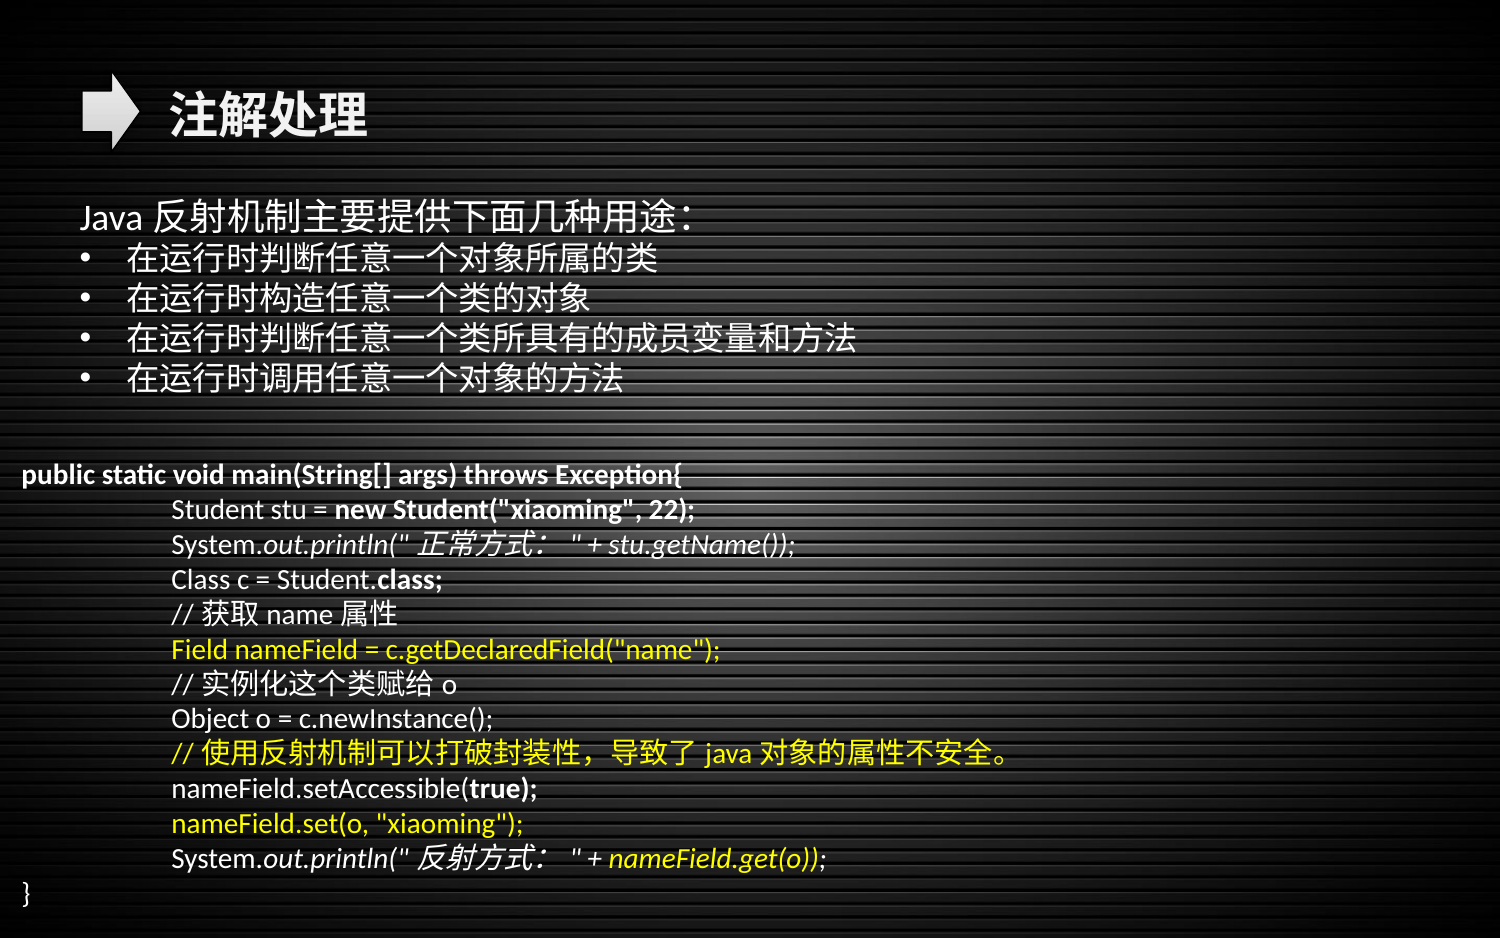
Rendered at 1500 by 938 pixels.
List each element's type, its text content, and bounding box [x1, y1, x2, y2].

text_box public static void main(String[] args) throws Exception{ Student stu = new Student("xiaoming", 22); System.out.println("正常方式：" + stu.getName()); Class c = Student.class; //获取name属性 Field nameField = c.getDeclaredField("name"); //实例化这个类赋给o Object o = c.newInstance(); //使用反射机制可以打破封装性，导致了java对象的属性不安全。 nameField.setAccessible(true); nameField.set(o, "xiaoming"); System.out.println("反射方式：" + nameField.get(o)); } [6, 447, 1038, 917]
text_box 注解处理 [153, 76, 384, 152]
text_box Java反射机制主要提供下面几种用途： 在运行时判断任意一个对象所属的类 在运行时构造任意一个类的对象 在运行时判断任意一个类所具有的成员变量和方法 在运行时调用任意一个对象的方法 [64, 185, 980, 405]
picture [0, 0, 1500, 938]
text_box [81, 69, 142, 154]
